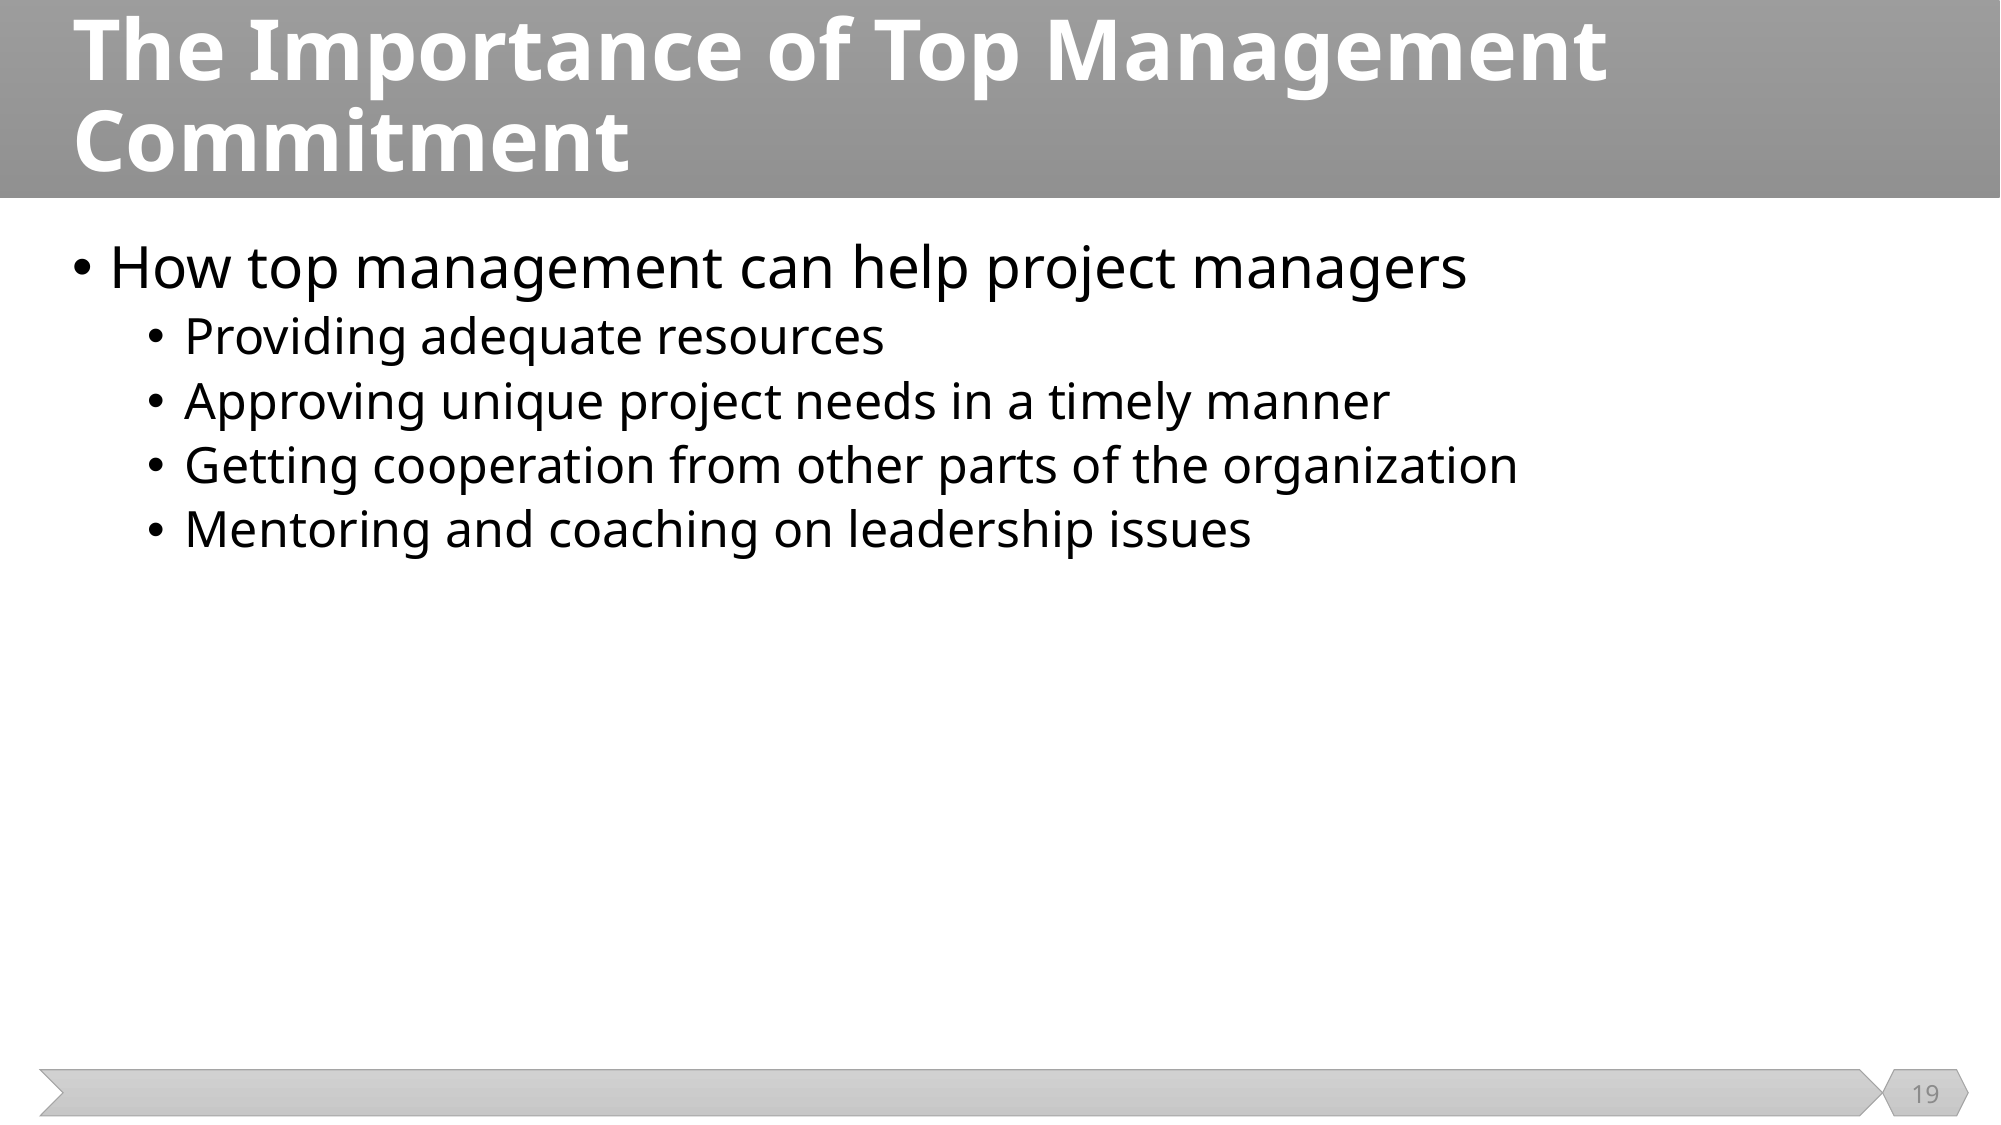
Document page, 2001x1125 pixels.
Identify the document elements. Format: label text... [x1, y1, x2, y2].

list How top management can help project managers Providing adequate resources Approving unique project needs in a timely manner Getting cooperation from other parts of the organization Mentoring and coaching on leadership issues [56, 230, 1969, 1010]
title The Importance of Top Management Commitment [56, 0, 1969, 199]
slide_number 19 [1882, 1065, 1969, 1125]
